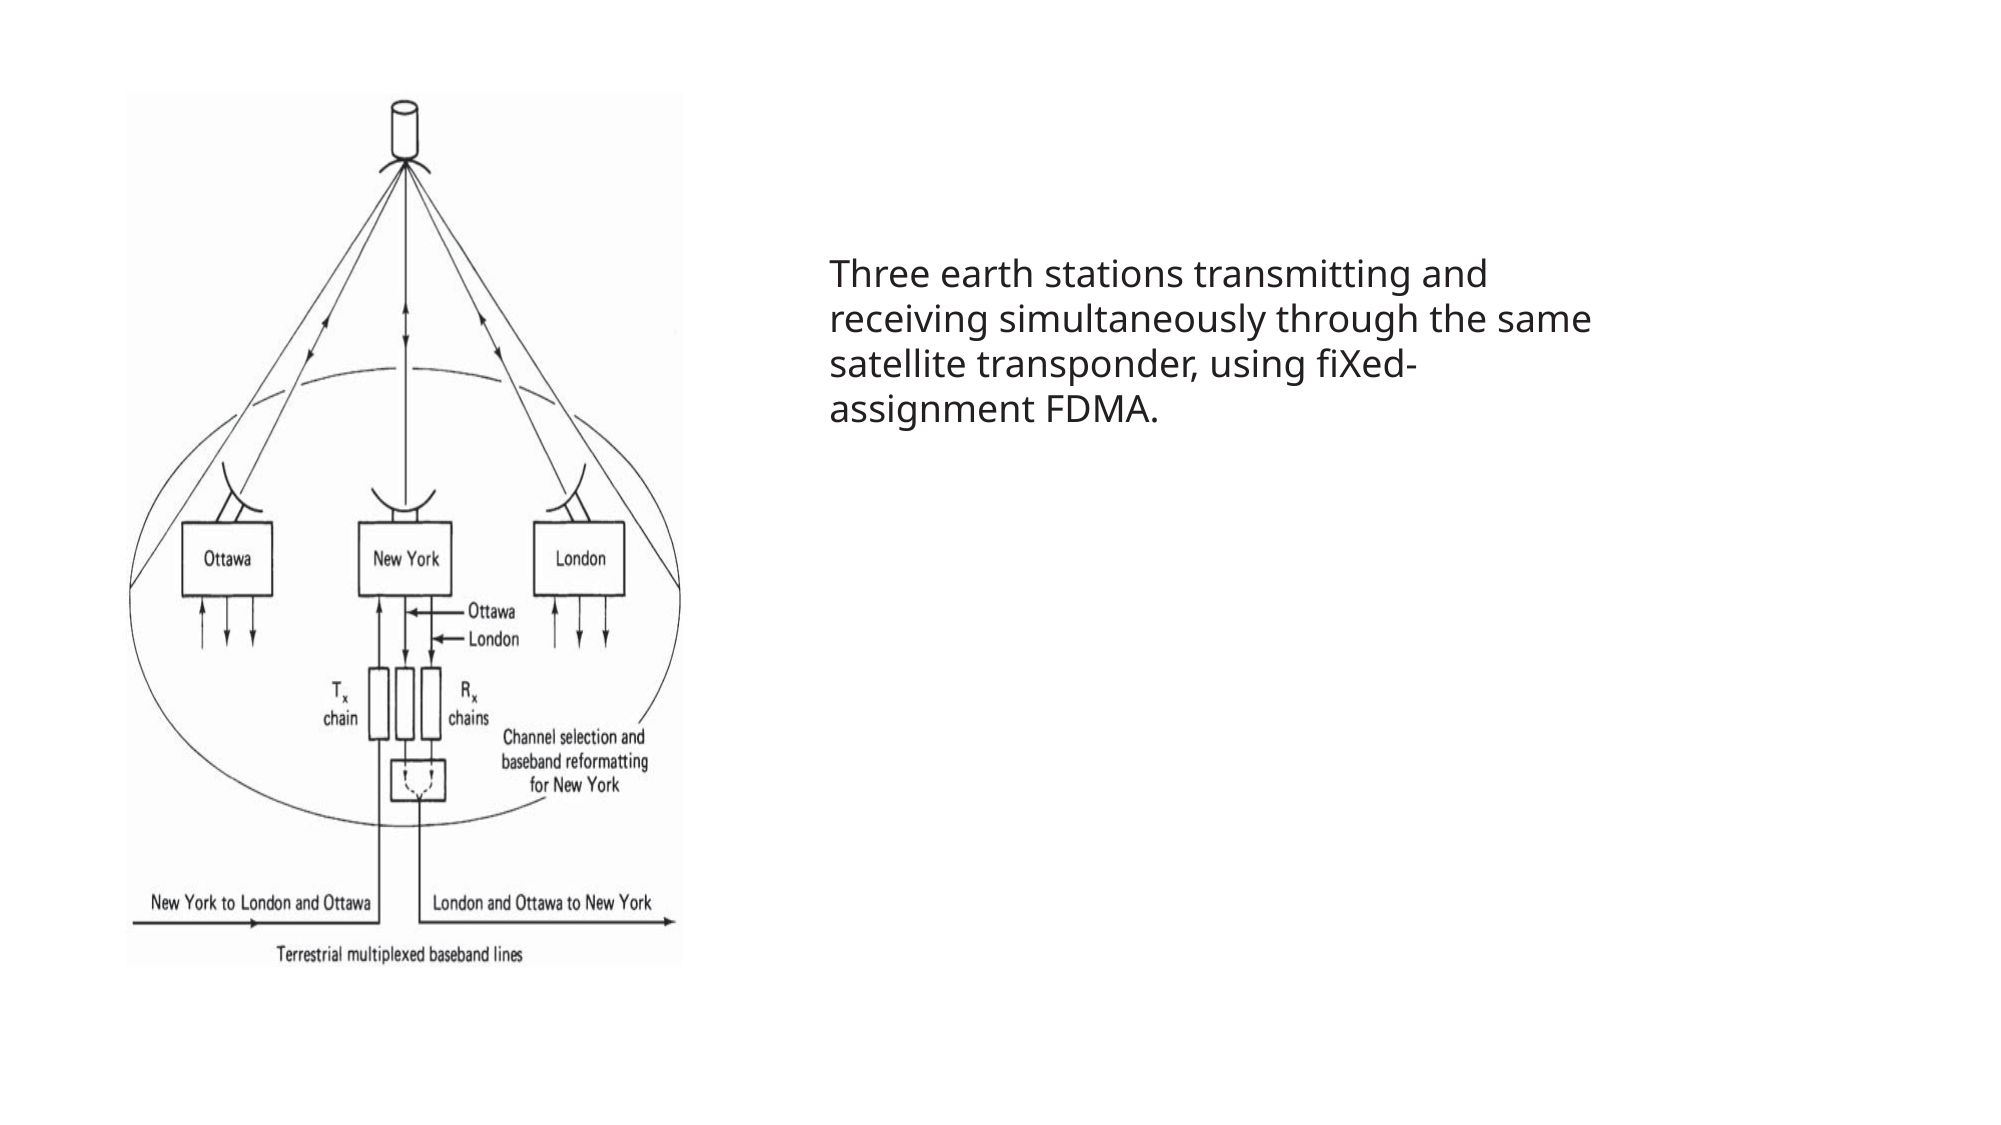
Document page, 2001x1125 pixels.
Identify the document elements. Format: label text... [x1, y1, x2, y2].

picture [126, 93, 683, 968]
text_box Three earth stations transmitting and receiving simultaneously through the same satellite transponder, using fixed-assignment FDMA. [814, 242, 1610, 483]
